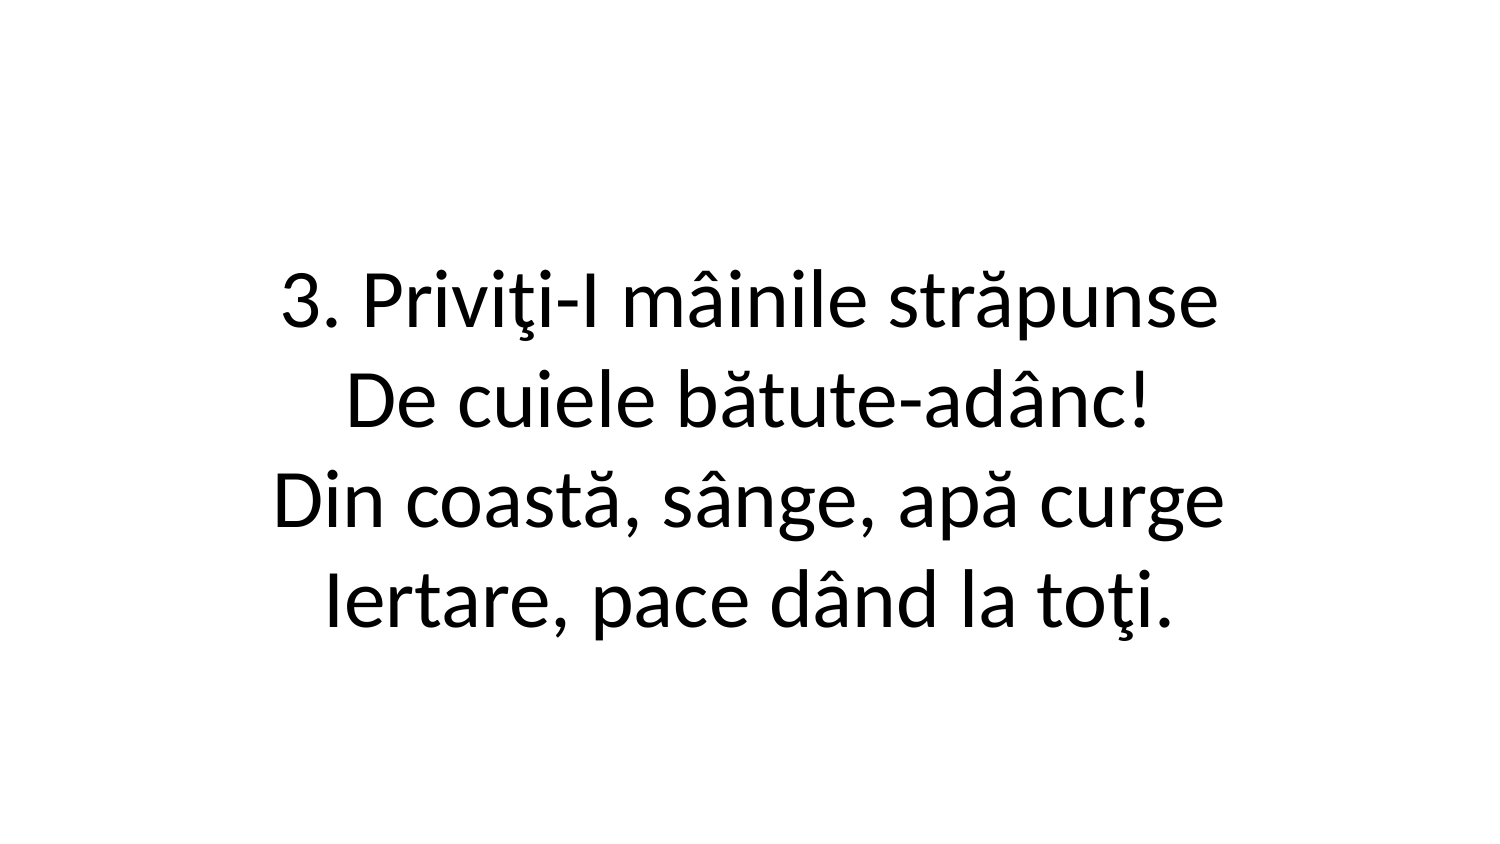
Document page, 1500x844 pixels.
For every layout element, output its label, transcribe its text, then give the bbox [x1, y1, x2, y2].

text_box 3. Priviţi-I mâinile străpunse De cuiele bătute-adânc! Din coastă, sânge, apă curge Iertare, pace dând la toţi. [257, 192, 1243, 652]
